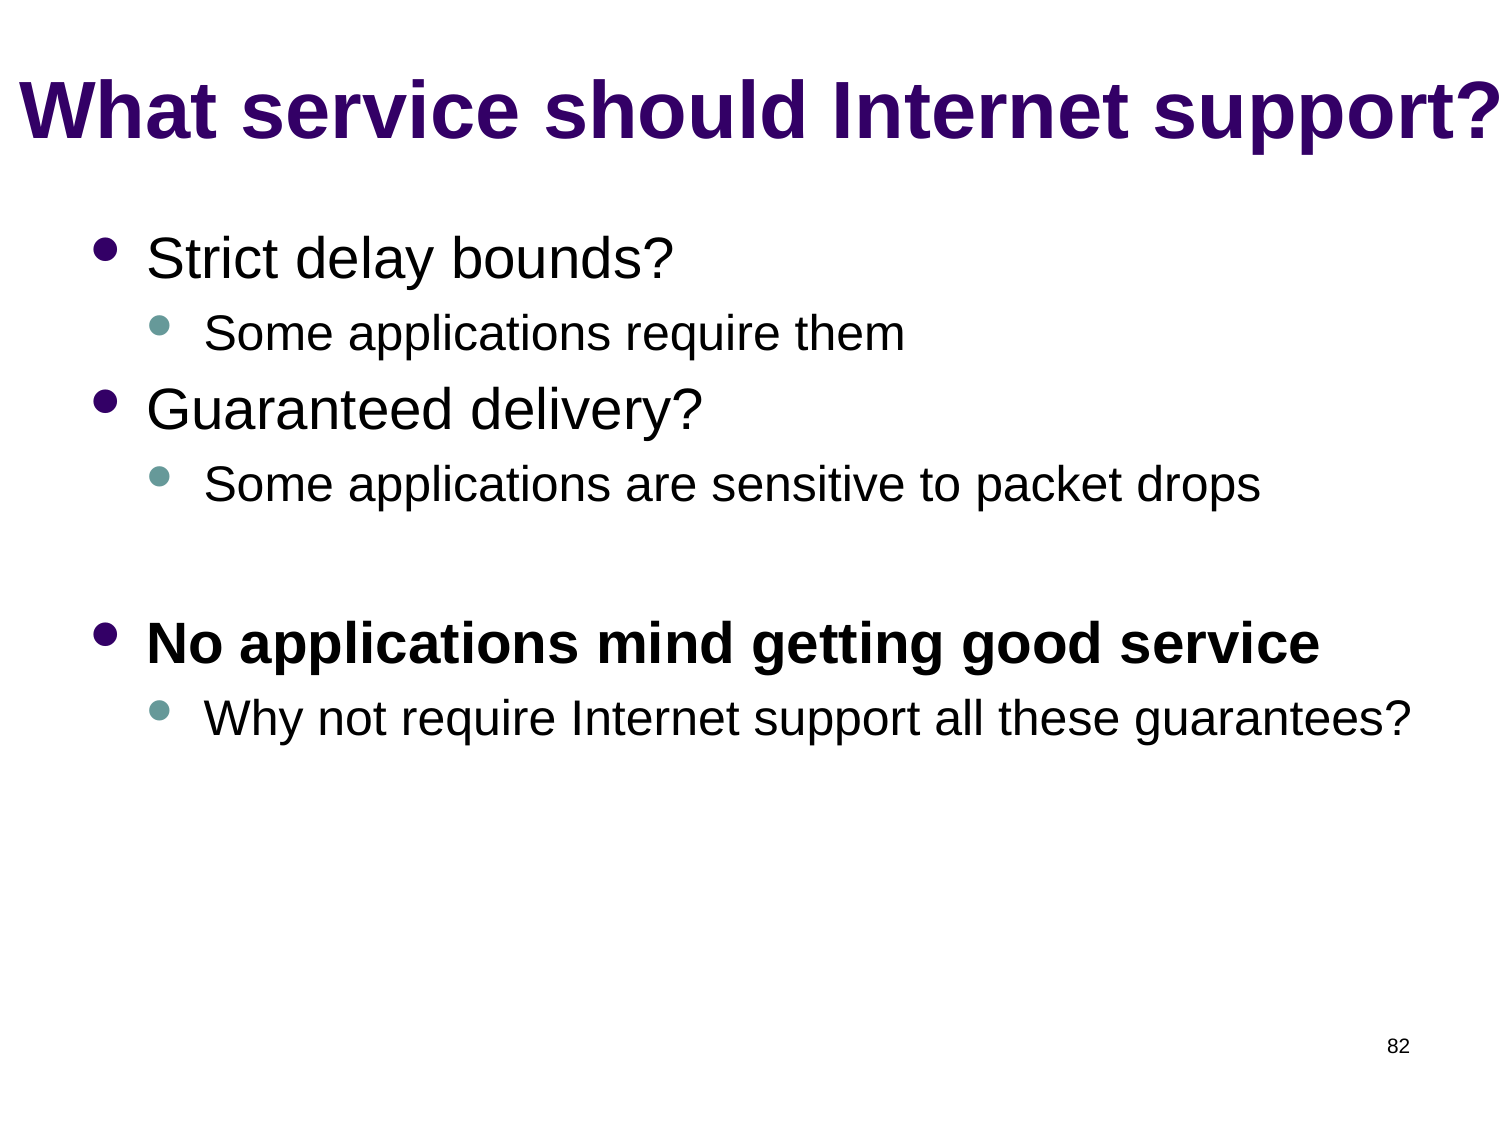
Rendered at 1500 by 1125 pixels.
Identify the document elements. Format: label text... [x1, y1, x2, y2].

list Strict delay bounds? Some applications require them Guaranteed delivery? Some applications are sensitive to packet drops No applications mind getting good service Why not require Internet support all these guarantees? [75, 212, 1463, 1006]
slide_number 82 [1074, 1024, 1426, 1101]
title What service should Internet support? [0, 20, 1500, 163]
